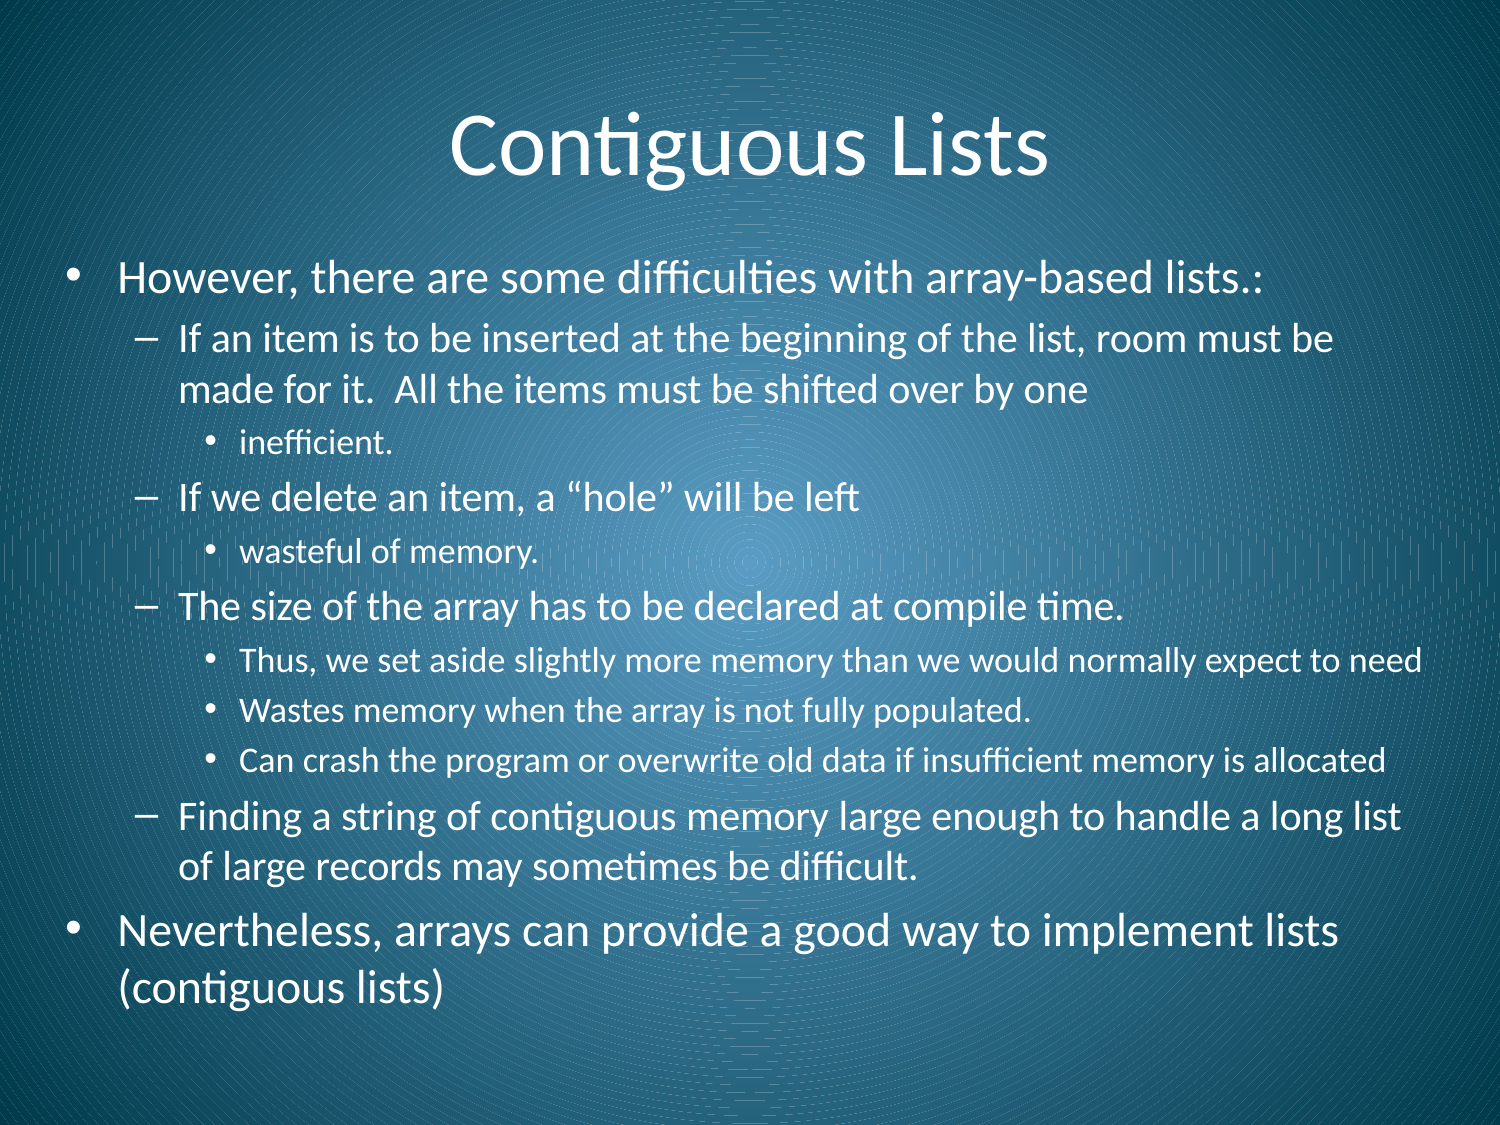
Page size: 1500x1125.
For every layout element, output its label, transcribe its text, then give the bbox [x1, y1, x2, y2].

title Contiguous Lists [75, 45, 1425, 233]
list However, there are some difficulties with array-based lists.: If an item is to be inserted at the beginning of the list, room must be made for it. All the items must be shifted over by one inefficient. If we delete an item, a “hole” will be left wasteful of memory. The size of the array has to be declared at compile time. Thus, we set aside slightly more memory than we would normally expect to need Wastes memory when the array is not fully populated. Can crash the program or overwrite old data if insufficient memory is allocated Finding a string of contiguous memory large enough to handle a long list of large records may sometimes be difficult. Nevertheless, arrays can provide a good way to implement lists (contiguous lists) [50, 237, 1450, 1038]
